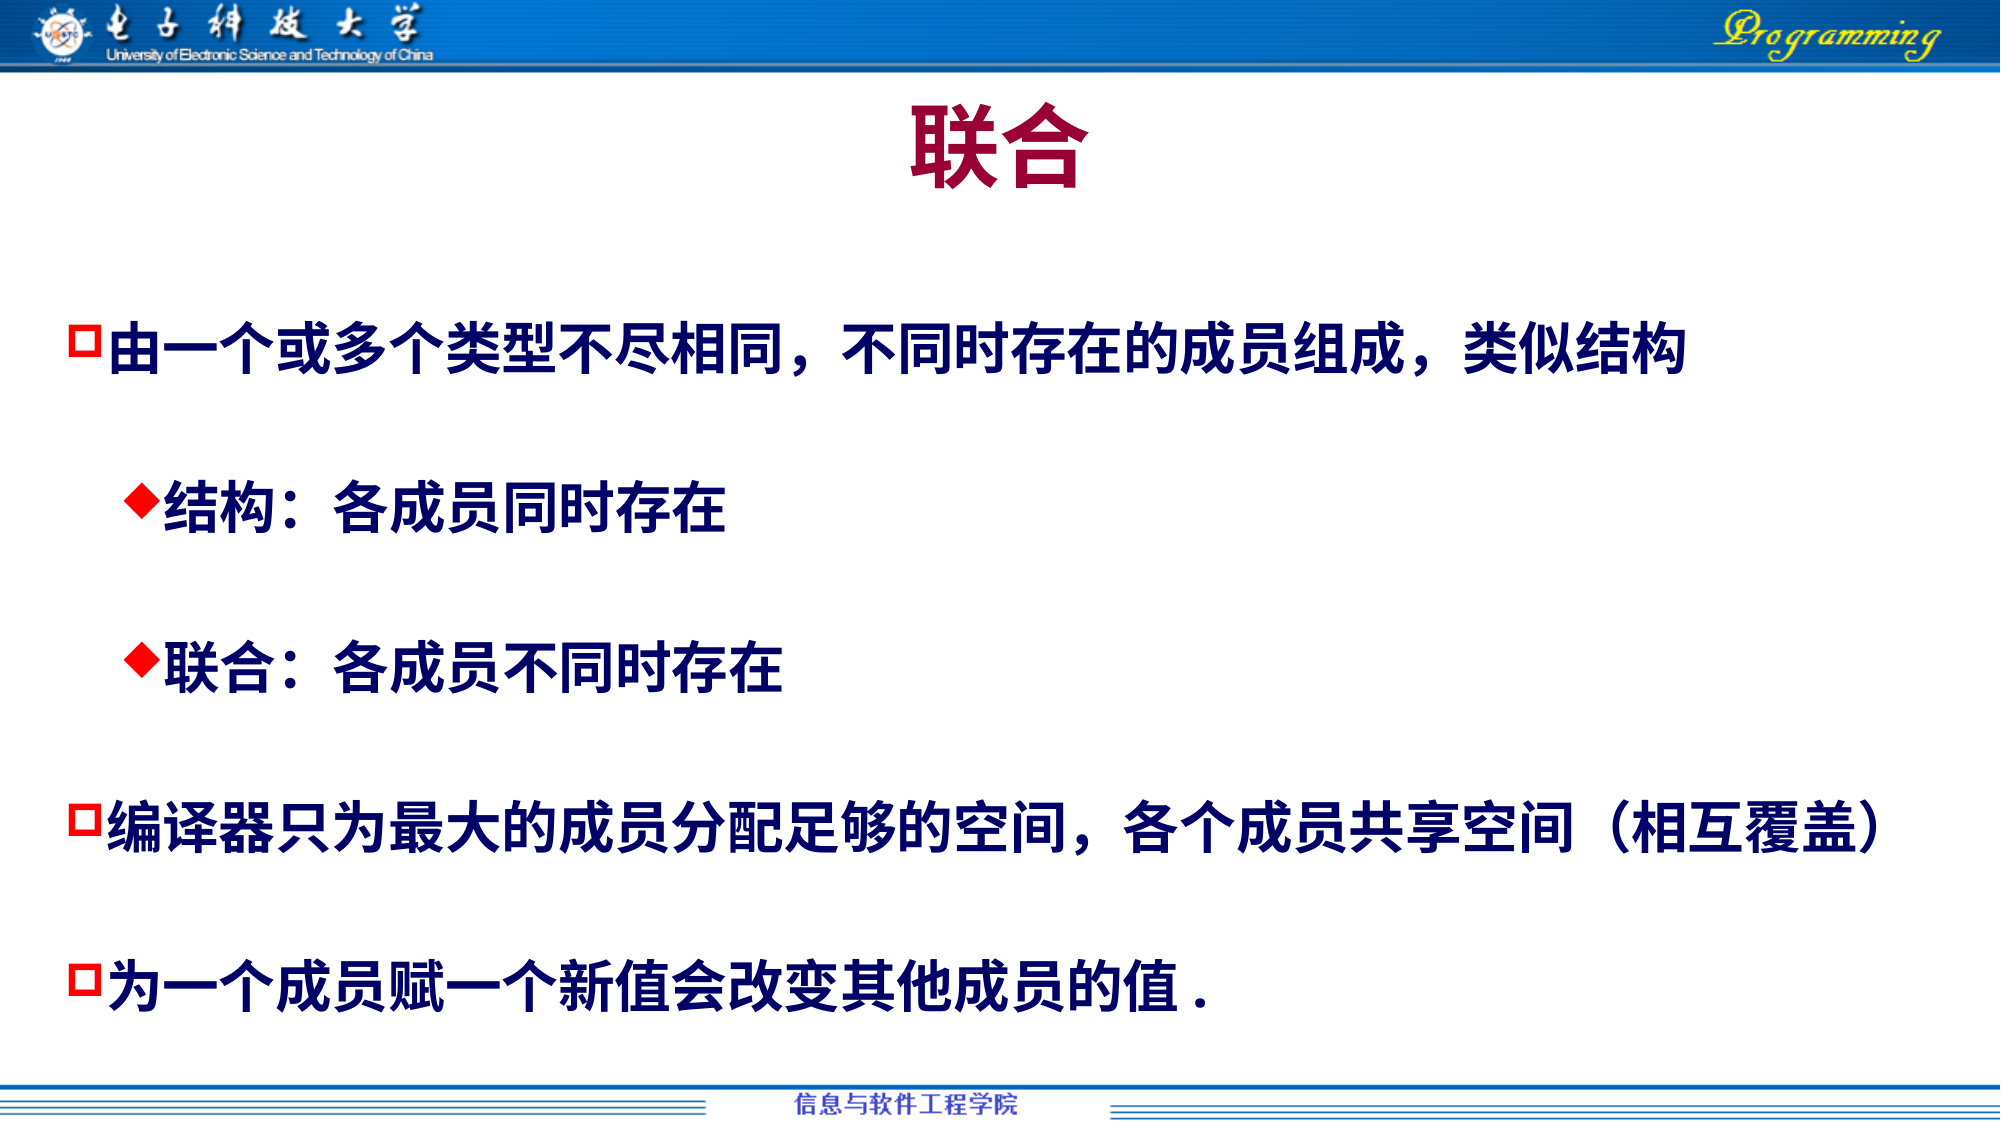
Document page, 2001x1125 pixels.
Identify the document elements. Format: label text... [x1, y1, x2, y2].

list 由一个或多个类型不尽相同，不同时存在的成员组成，类似结构 结构：各成员同时存在 联合：各成员不同时存在 编译器只为最大的成员分配足够的空间，各个成员共享空间（相互覆盖） 为一个成员赋一个新值会改变其他成员的值. [50, 237, 1950, 1075]
title 联合 [150, 75, 1850, 213]
picture [0, 0, 2000, 1125]
